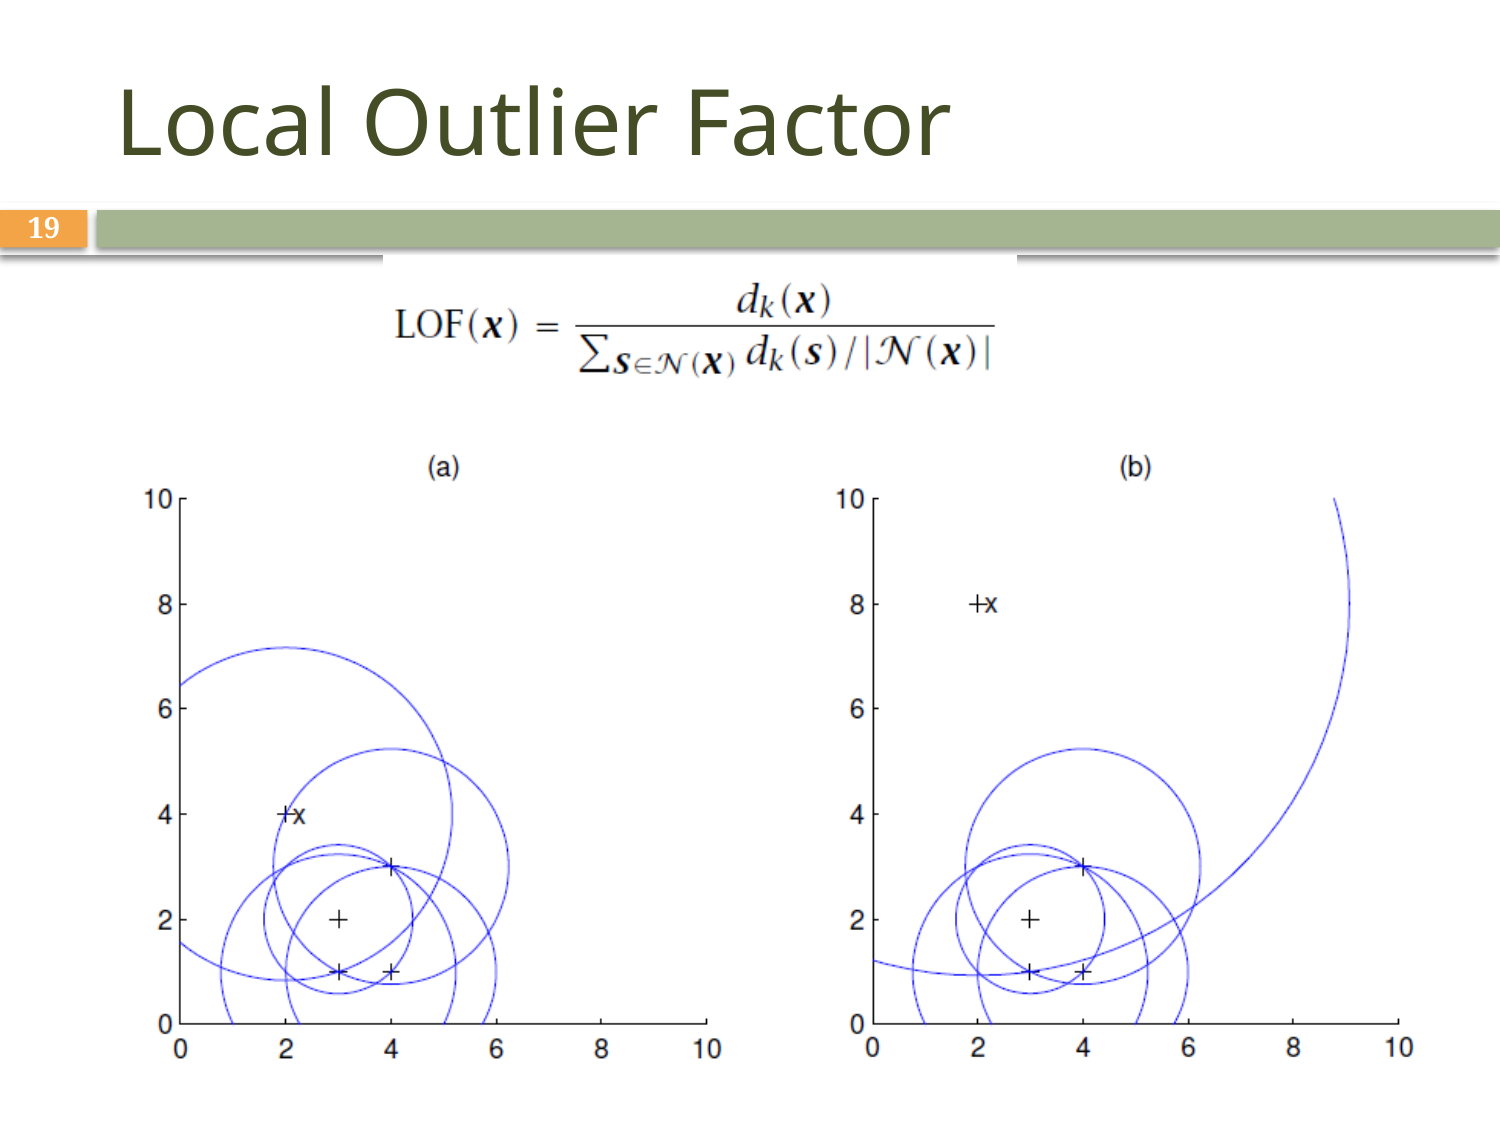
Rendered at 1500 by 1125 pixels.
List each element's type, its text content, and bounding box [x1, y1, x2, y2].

picture [111, 254, 1424, 1077]
title Local Outlier Factor [100, 37, 1438, 200]
slide_number 19 [0, 208, 88, 249]
